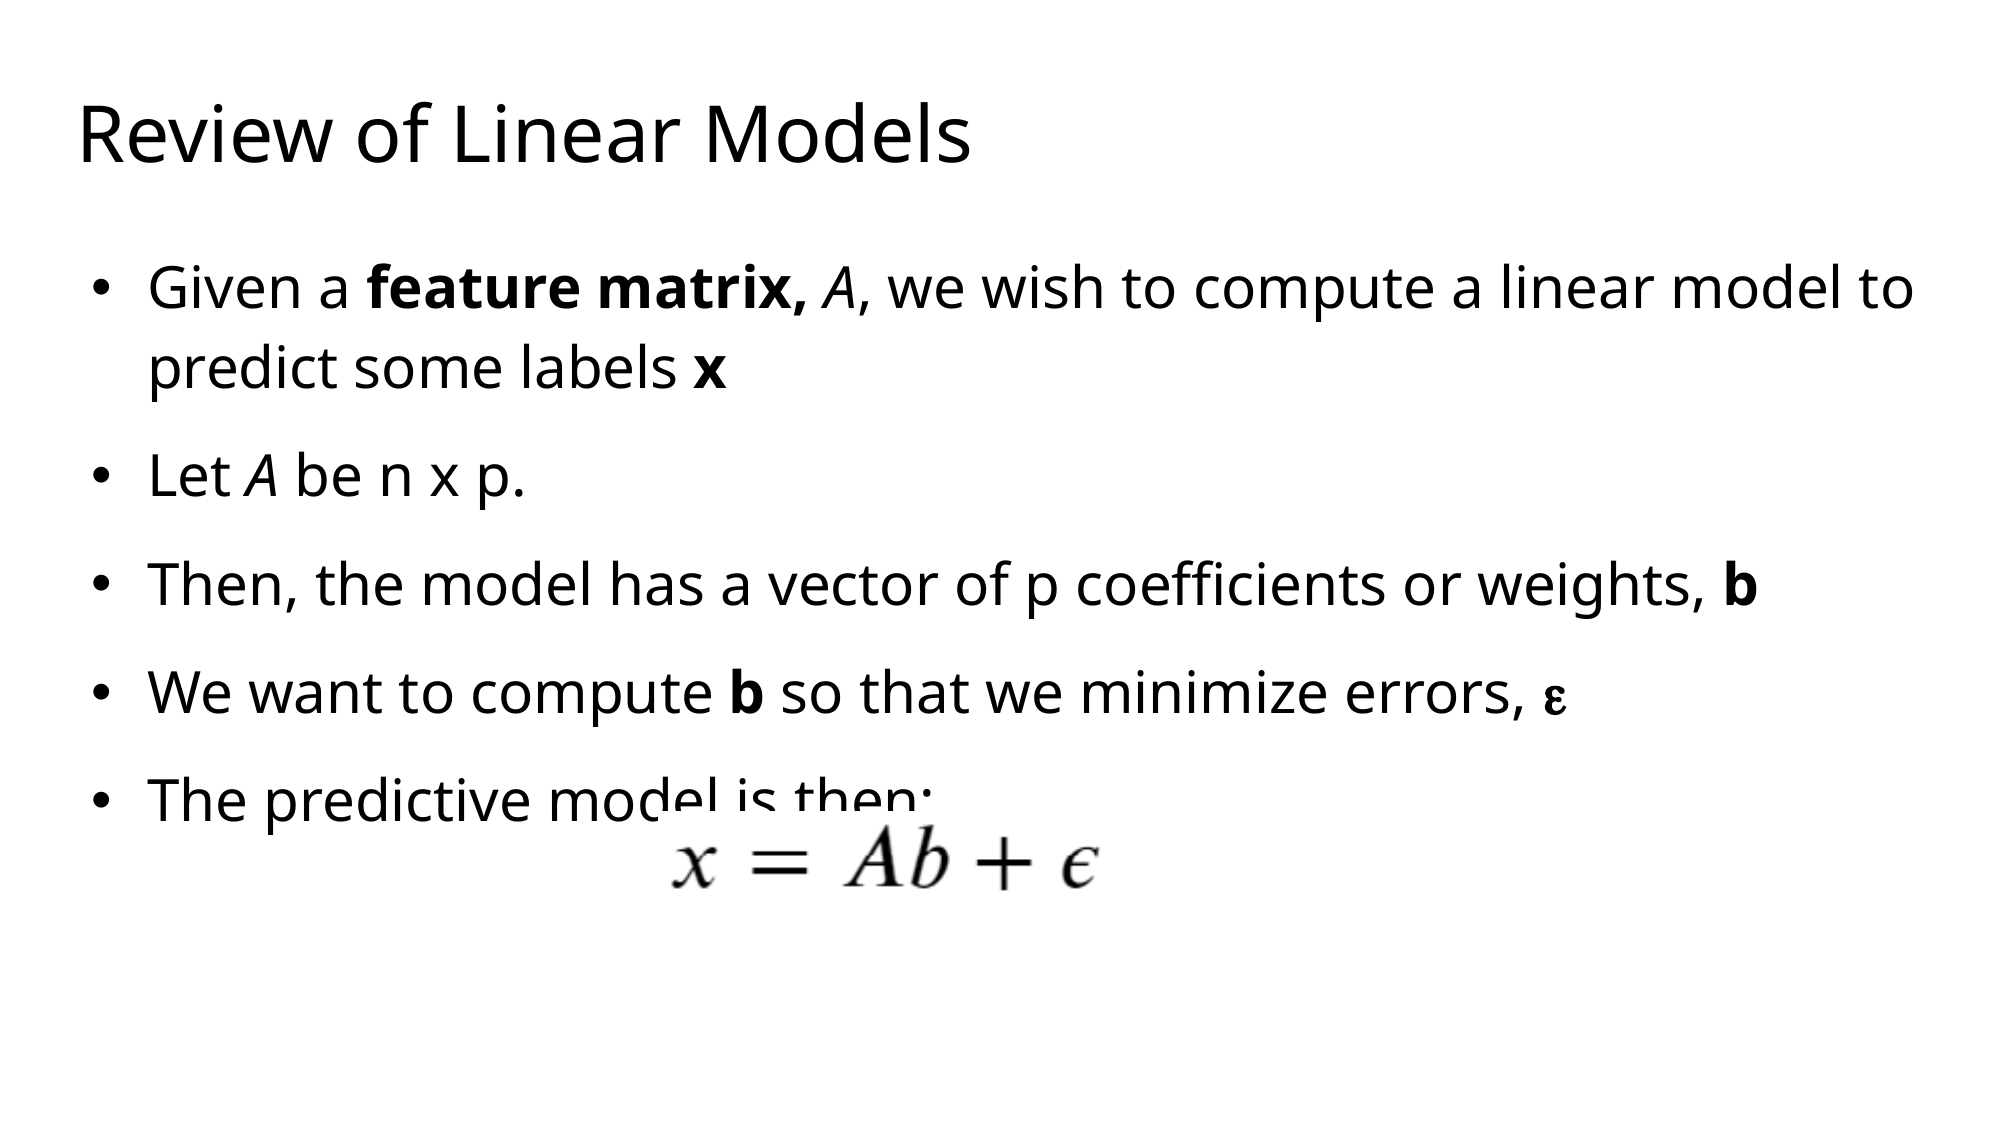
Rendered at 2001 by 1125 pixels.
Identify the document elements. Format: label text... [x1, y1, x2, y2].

text_box Given a feature matrix, A, we wish to compute a linear model to predict some labels x Let A be n x p. Then, the model has a vector of p coefficients or weights, b We want to compute b so that we minimize errors, e The predictive model is then: [76, 239, 1967, 1078]
title Review of Linear Models [0, 0, 1953, 188]
picture [658, 811, 1106, 903]
